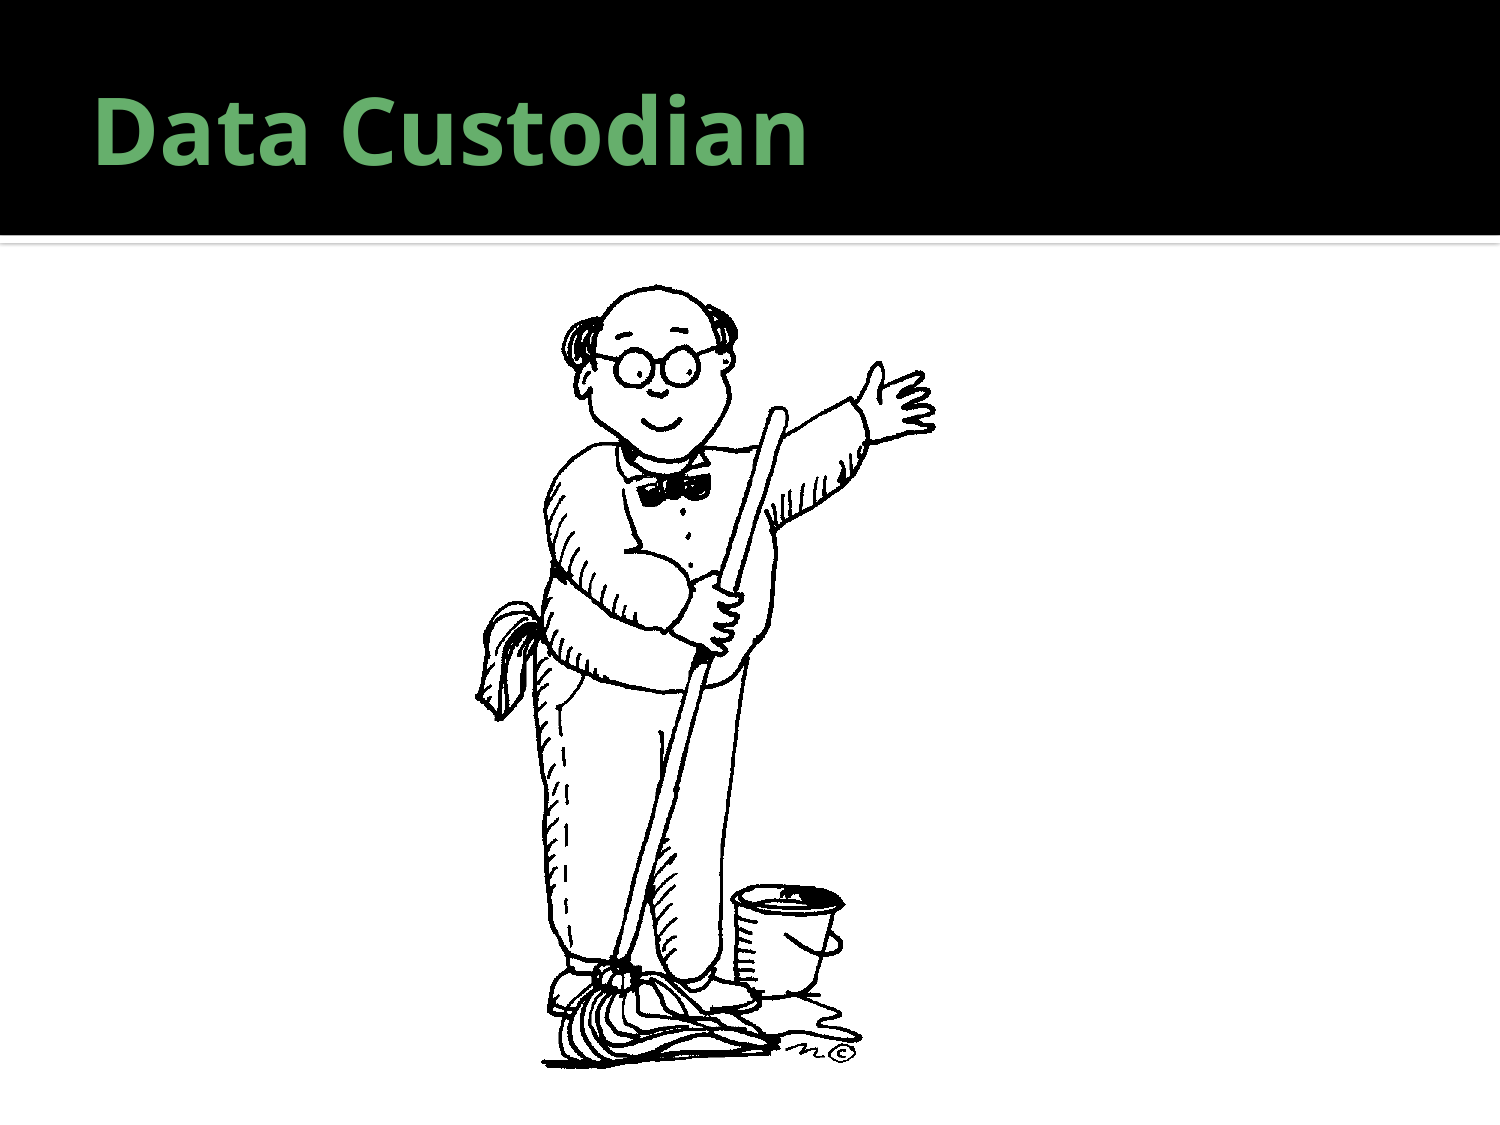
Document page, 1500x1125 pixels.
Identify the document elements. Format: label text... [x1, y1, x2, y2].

title Data Custodian [75, 25, 1425, 231]
picture [462, 262, 947, 1088]
